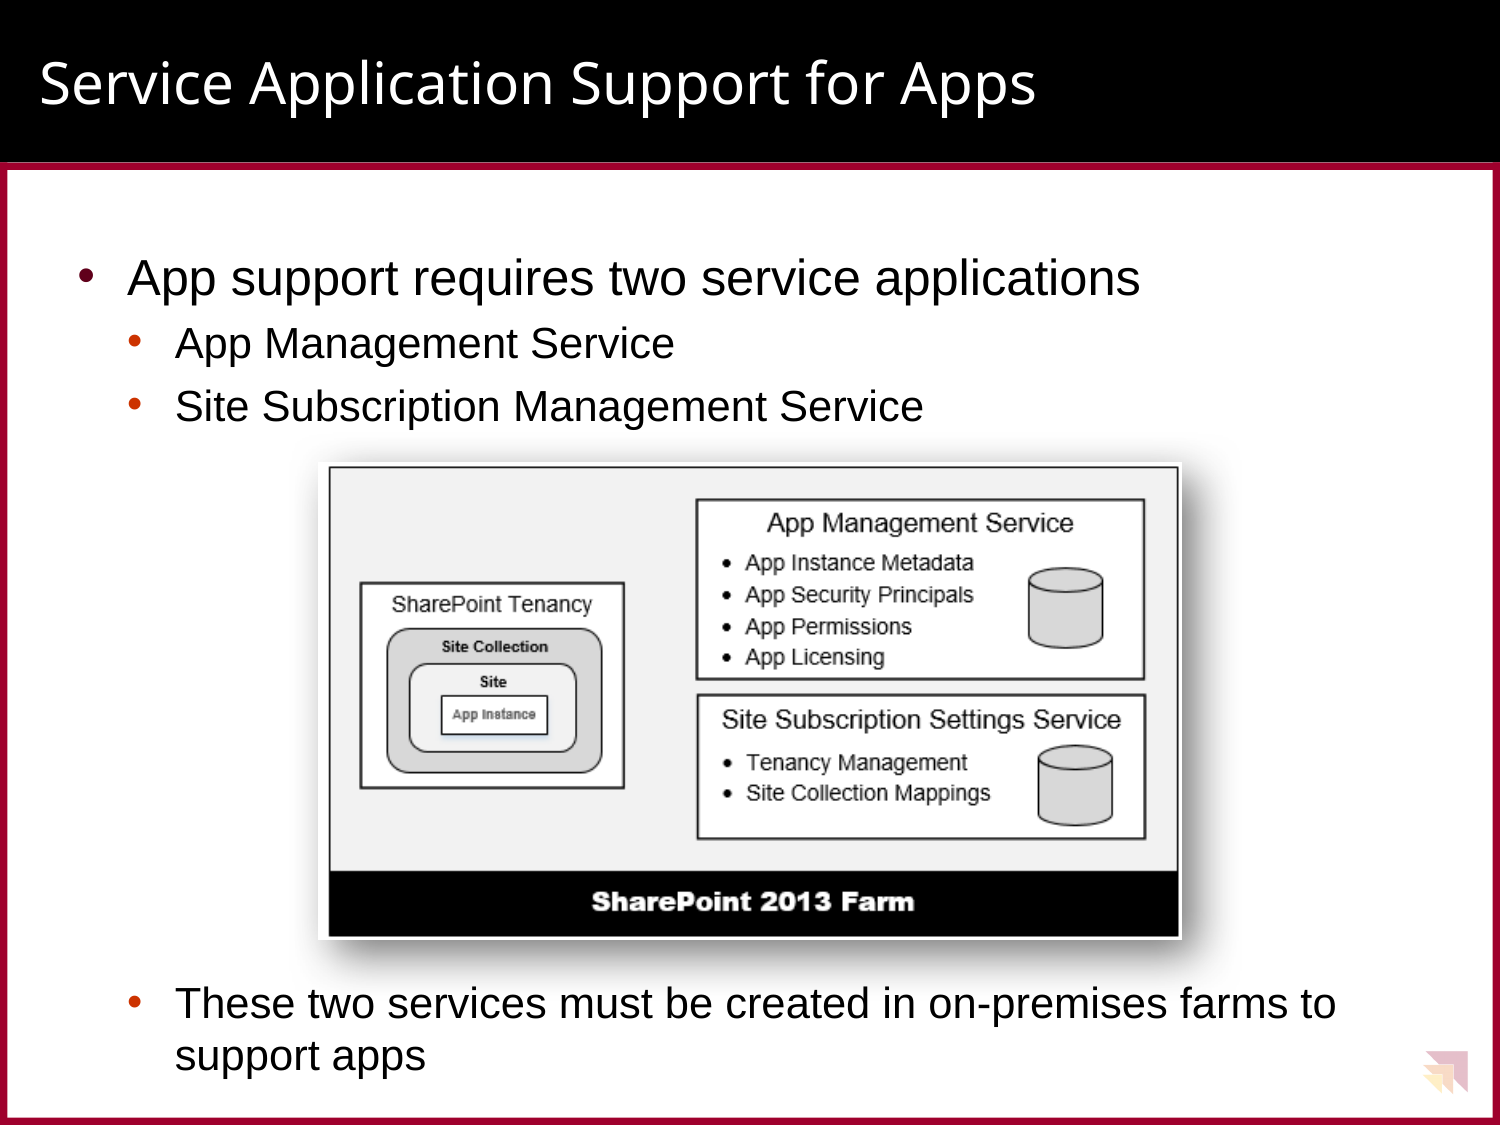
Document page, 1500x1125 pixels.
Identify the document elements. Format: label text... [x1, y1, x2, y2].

list App support requires two service applications App Management Service Site Subscription Management Service These two services must be created in on-premises farms to support apps [62, 237, 1438, 1088]
title Service Application Support for Apps [24, 12, 1438, 150]
picture [318, 462, 1182, 941]
